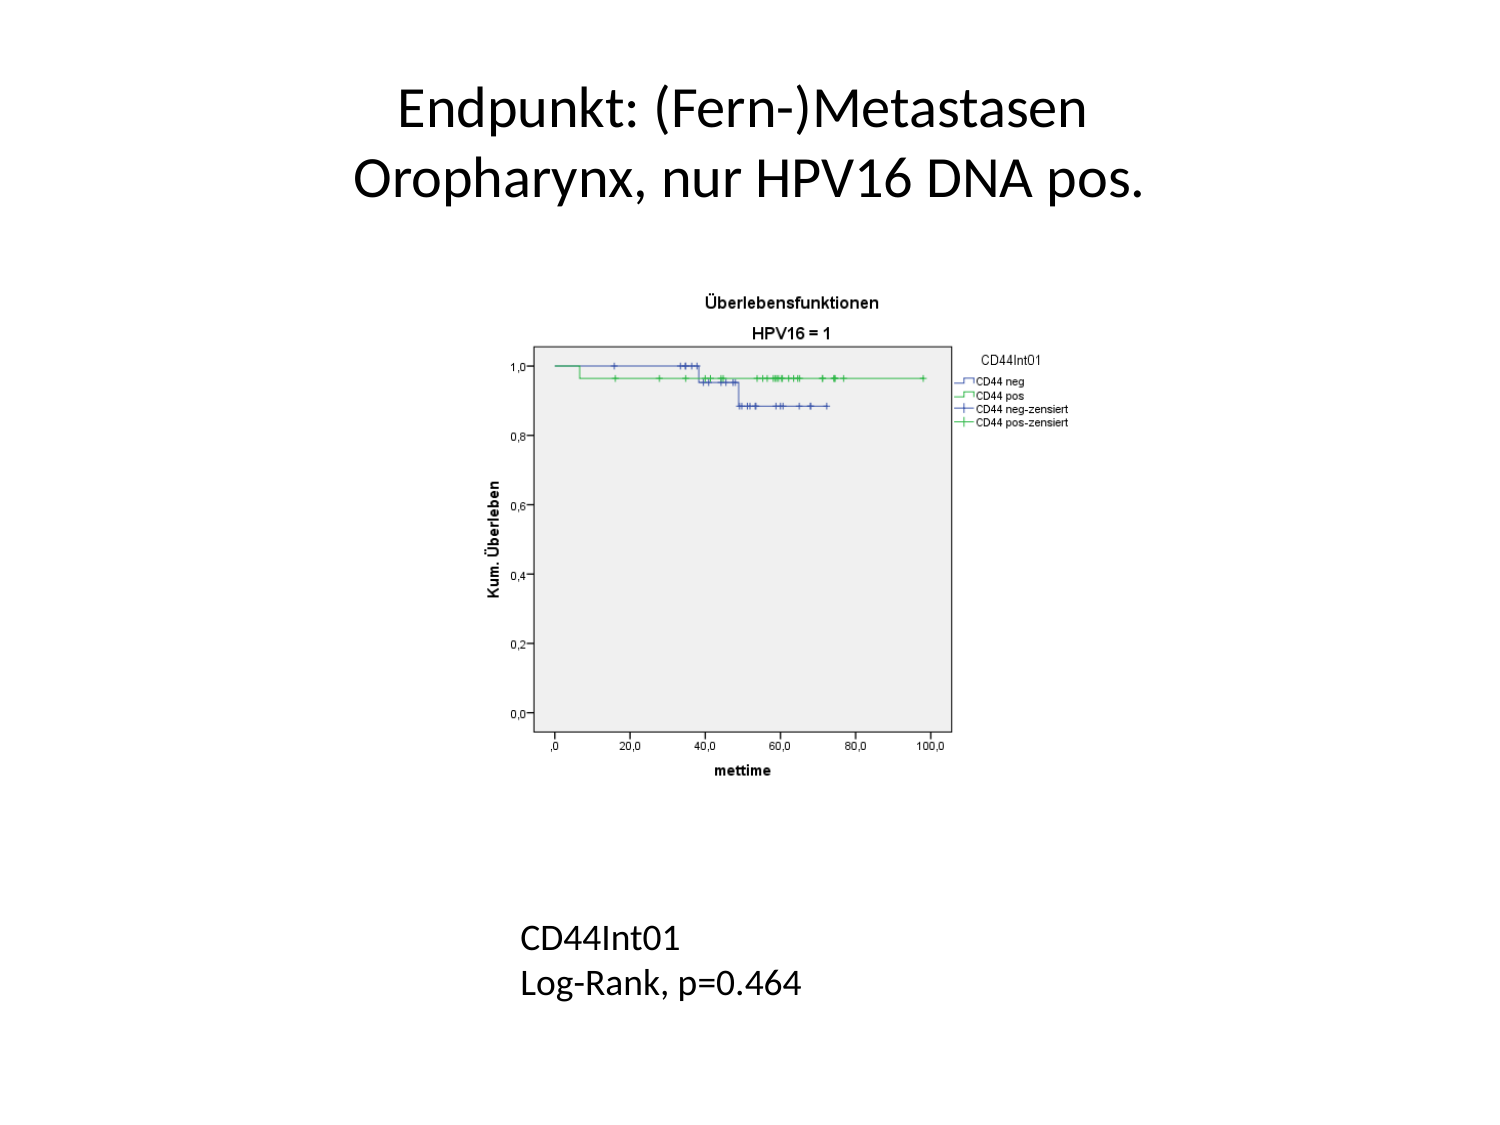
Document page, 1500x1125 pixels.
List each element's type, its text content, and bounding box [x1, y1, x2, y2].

text_box CD44Int01 Log-Rank, p=0.464 [505, 905, 1195, 1010]
picture [471, 280, 1113, 793]
text_box Endpunkt: (Fern-)Metastasen Oropharynx, nur HPV16 DNA pos. [74, 45, 1425, 233]
